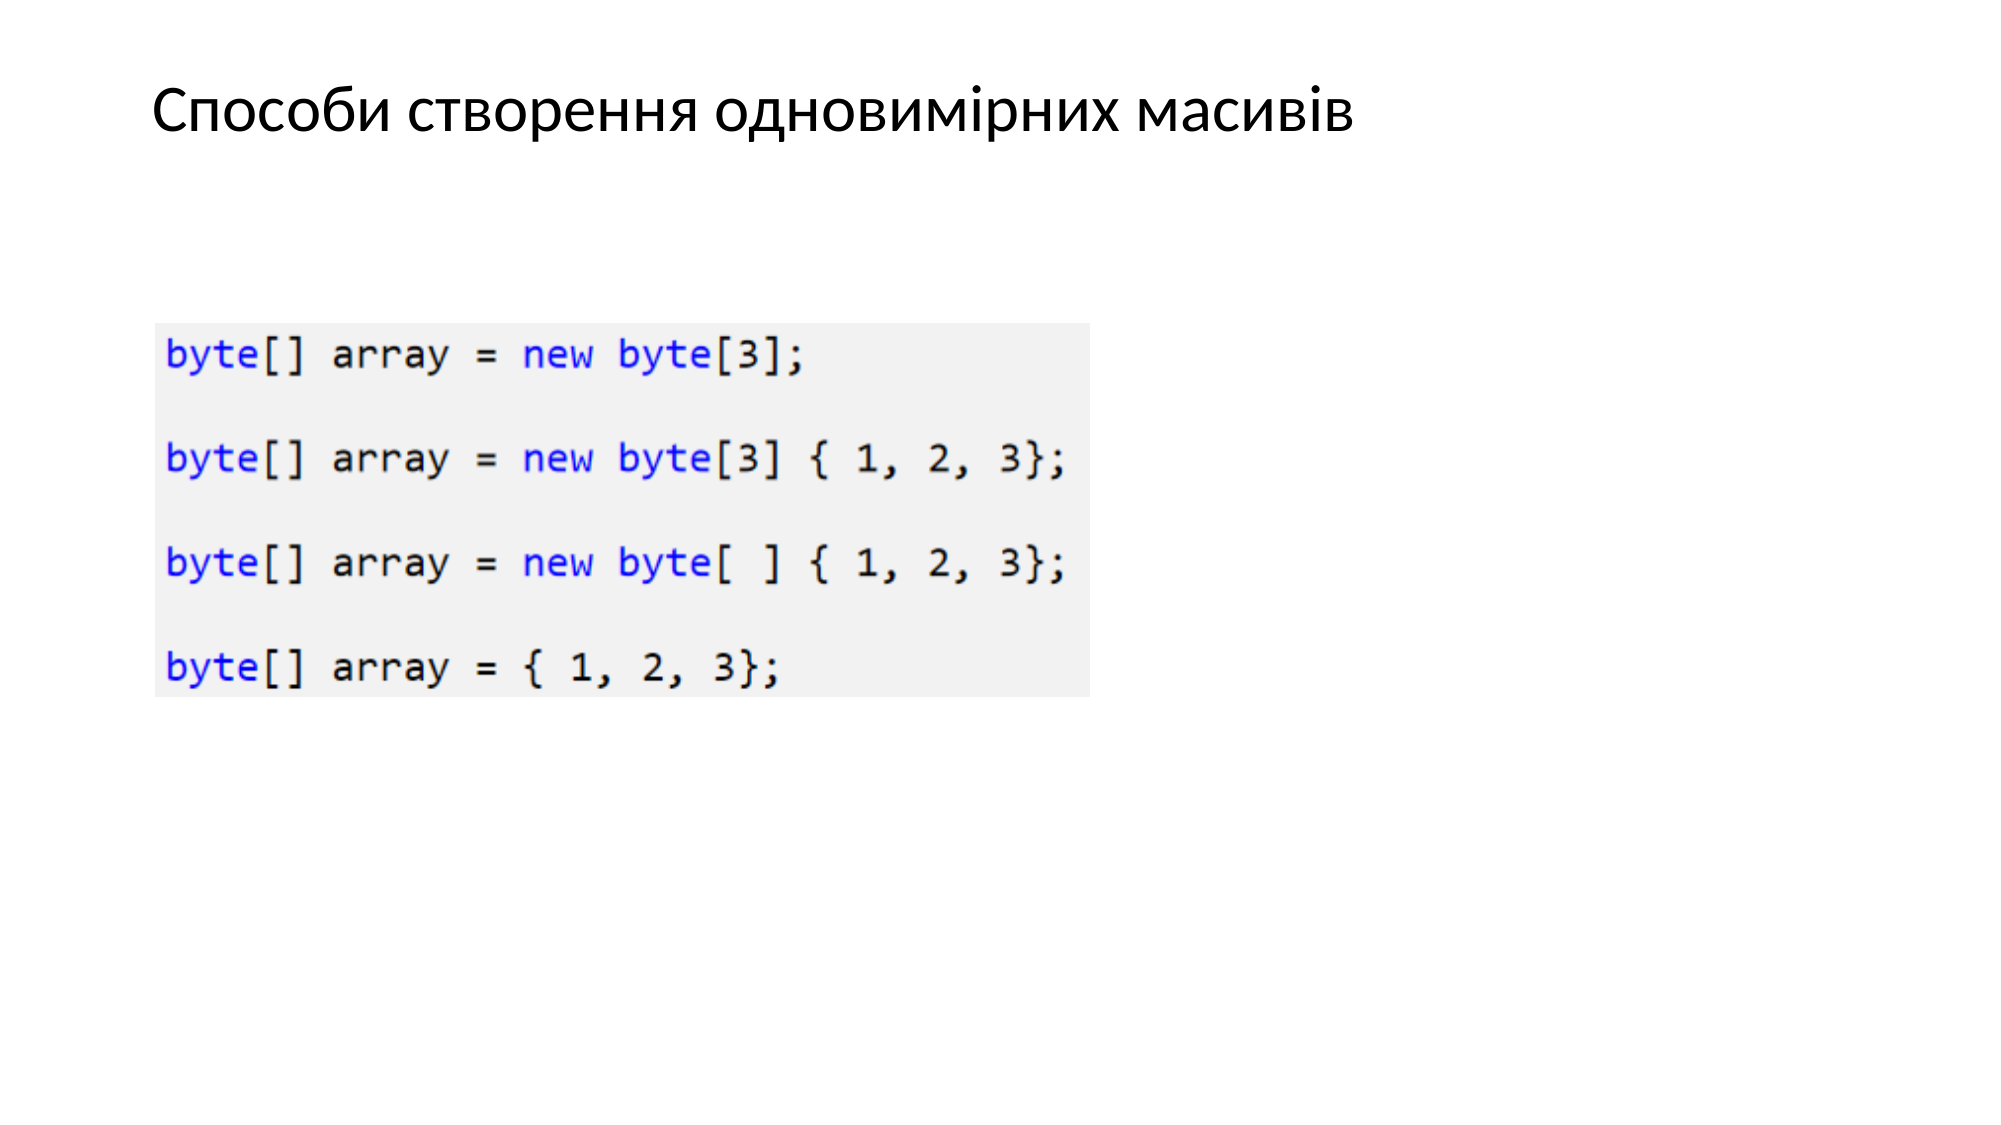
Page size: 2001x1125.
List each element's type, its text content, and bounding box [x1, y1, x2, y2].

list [155, 323, 1090, 697]
title Способи створення одновимірних масивів [137, 59, 1863, 161]
